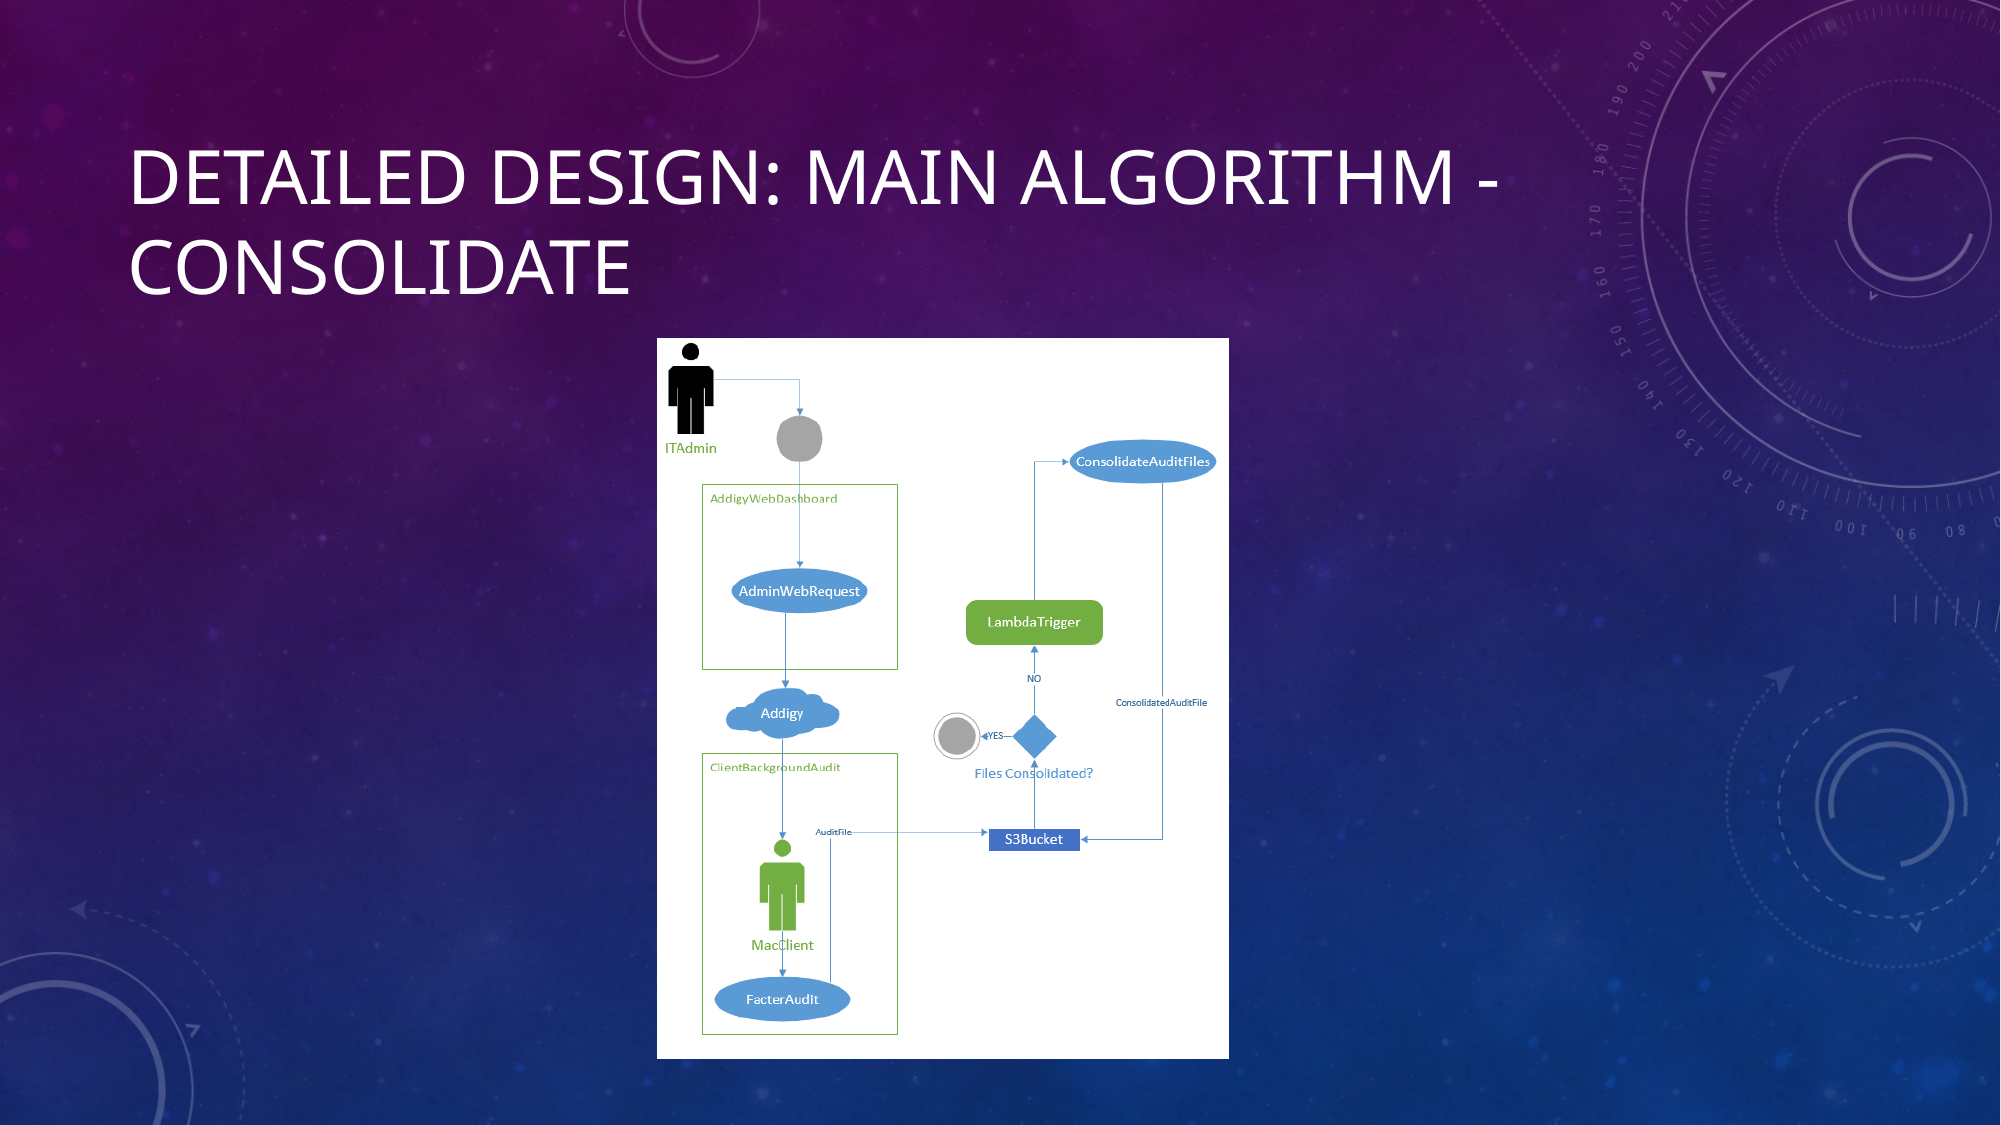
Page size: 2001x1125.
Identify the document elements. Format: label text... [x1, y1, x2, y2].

title Detailed design: main algorithm - consolidate [112, 99, 1775, 339]
picture [0, 0, 2001, 1125]
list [657, 338, 1230, 1059]
